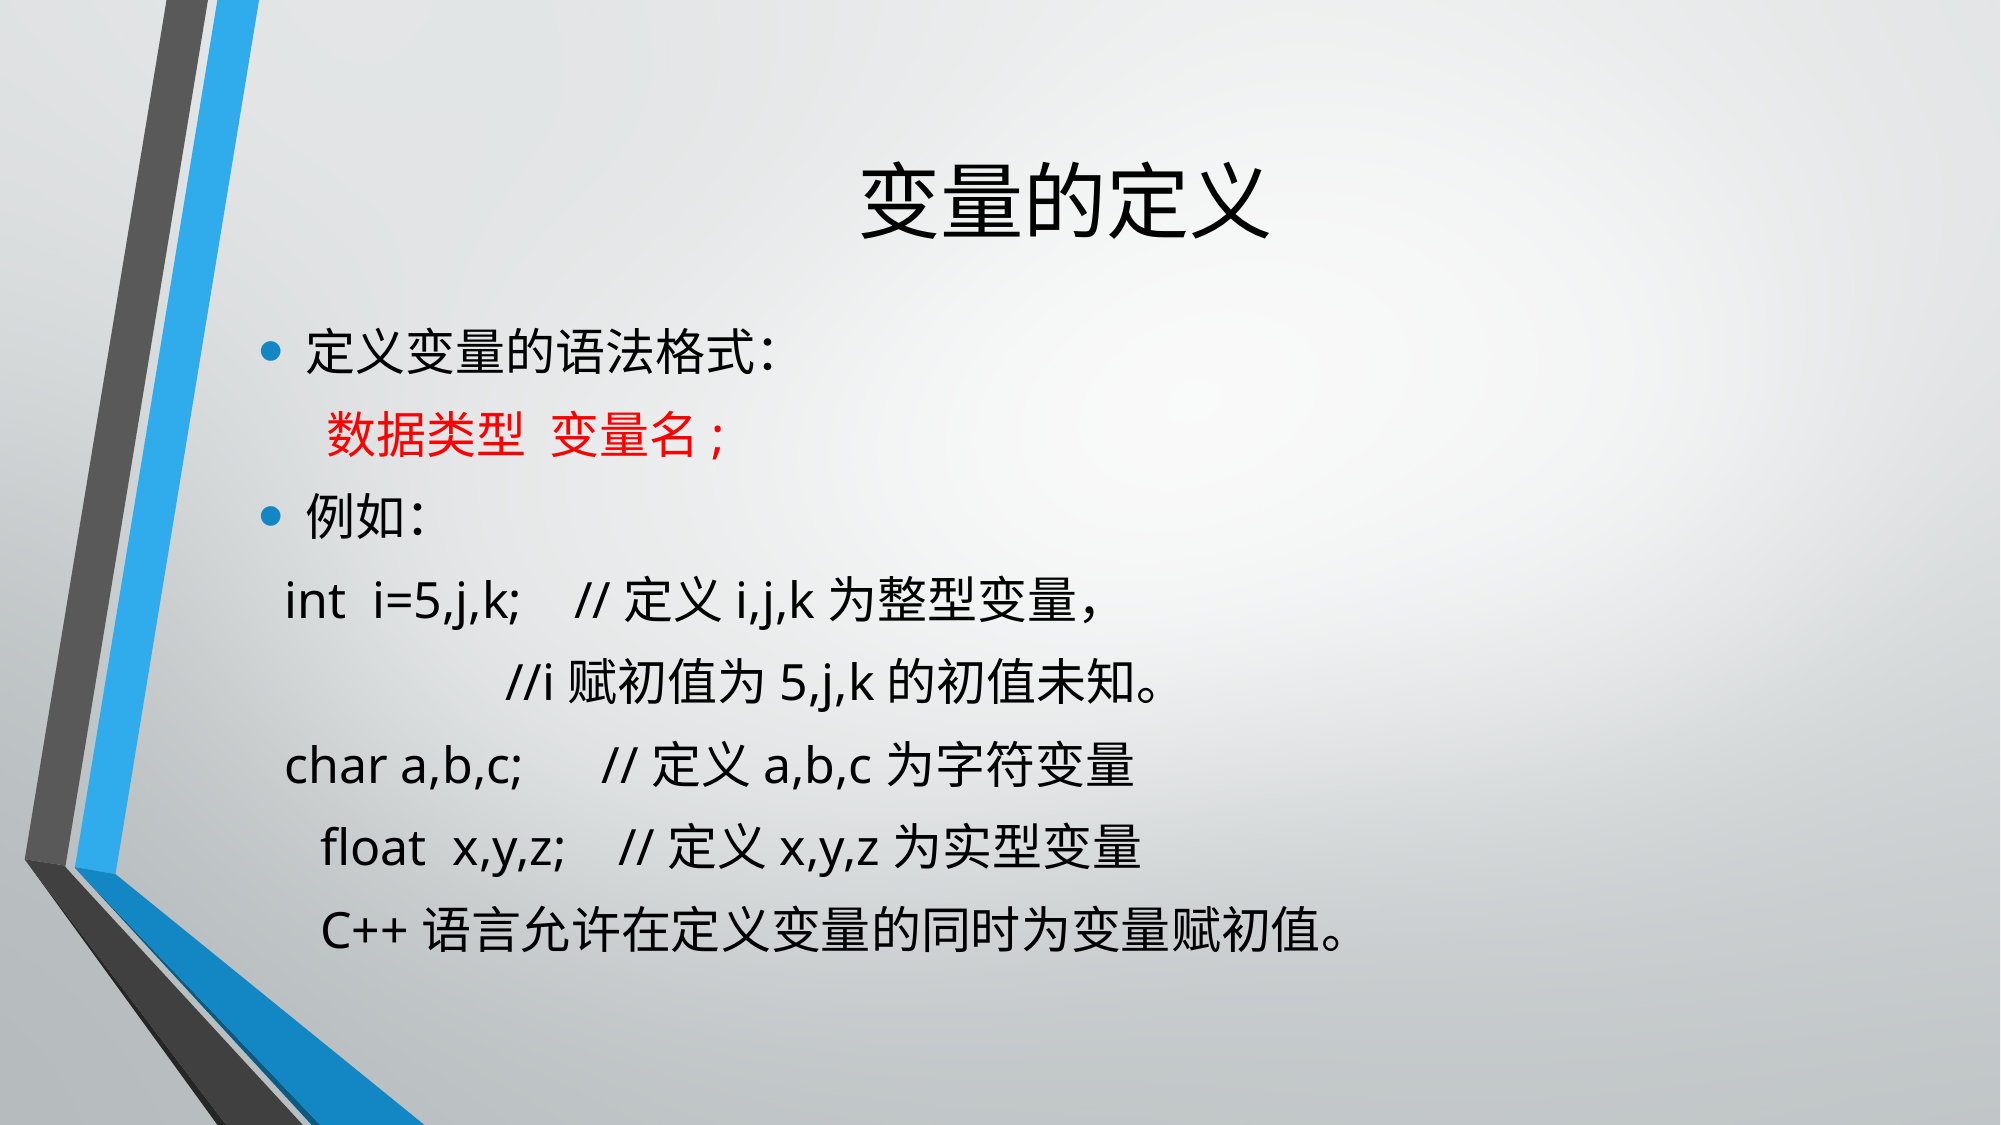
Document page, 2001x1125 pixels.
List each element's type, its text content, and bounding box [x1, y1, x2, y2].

title 变量的定义 [243, 112, 1887, 286]
list 定义变量的语法格式： 数据类型 变量名; 例如： int i=5,j,k; //定义i,j,k为整型变量， //i赋初值为5,j,k的初值未知。 char a,b,c; //定义a,b,c为字符变量 float x,y,z; //定义x,y,z为实型变量 C++语言允许在定义变量的同时为变量赋初值。 [243, 286, 1887, 1075]
